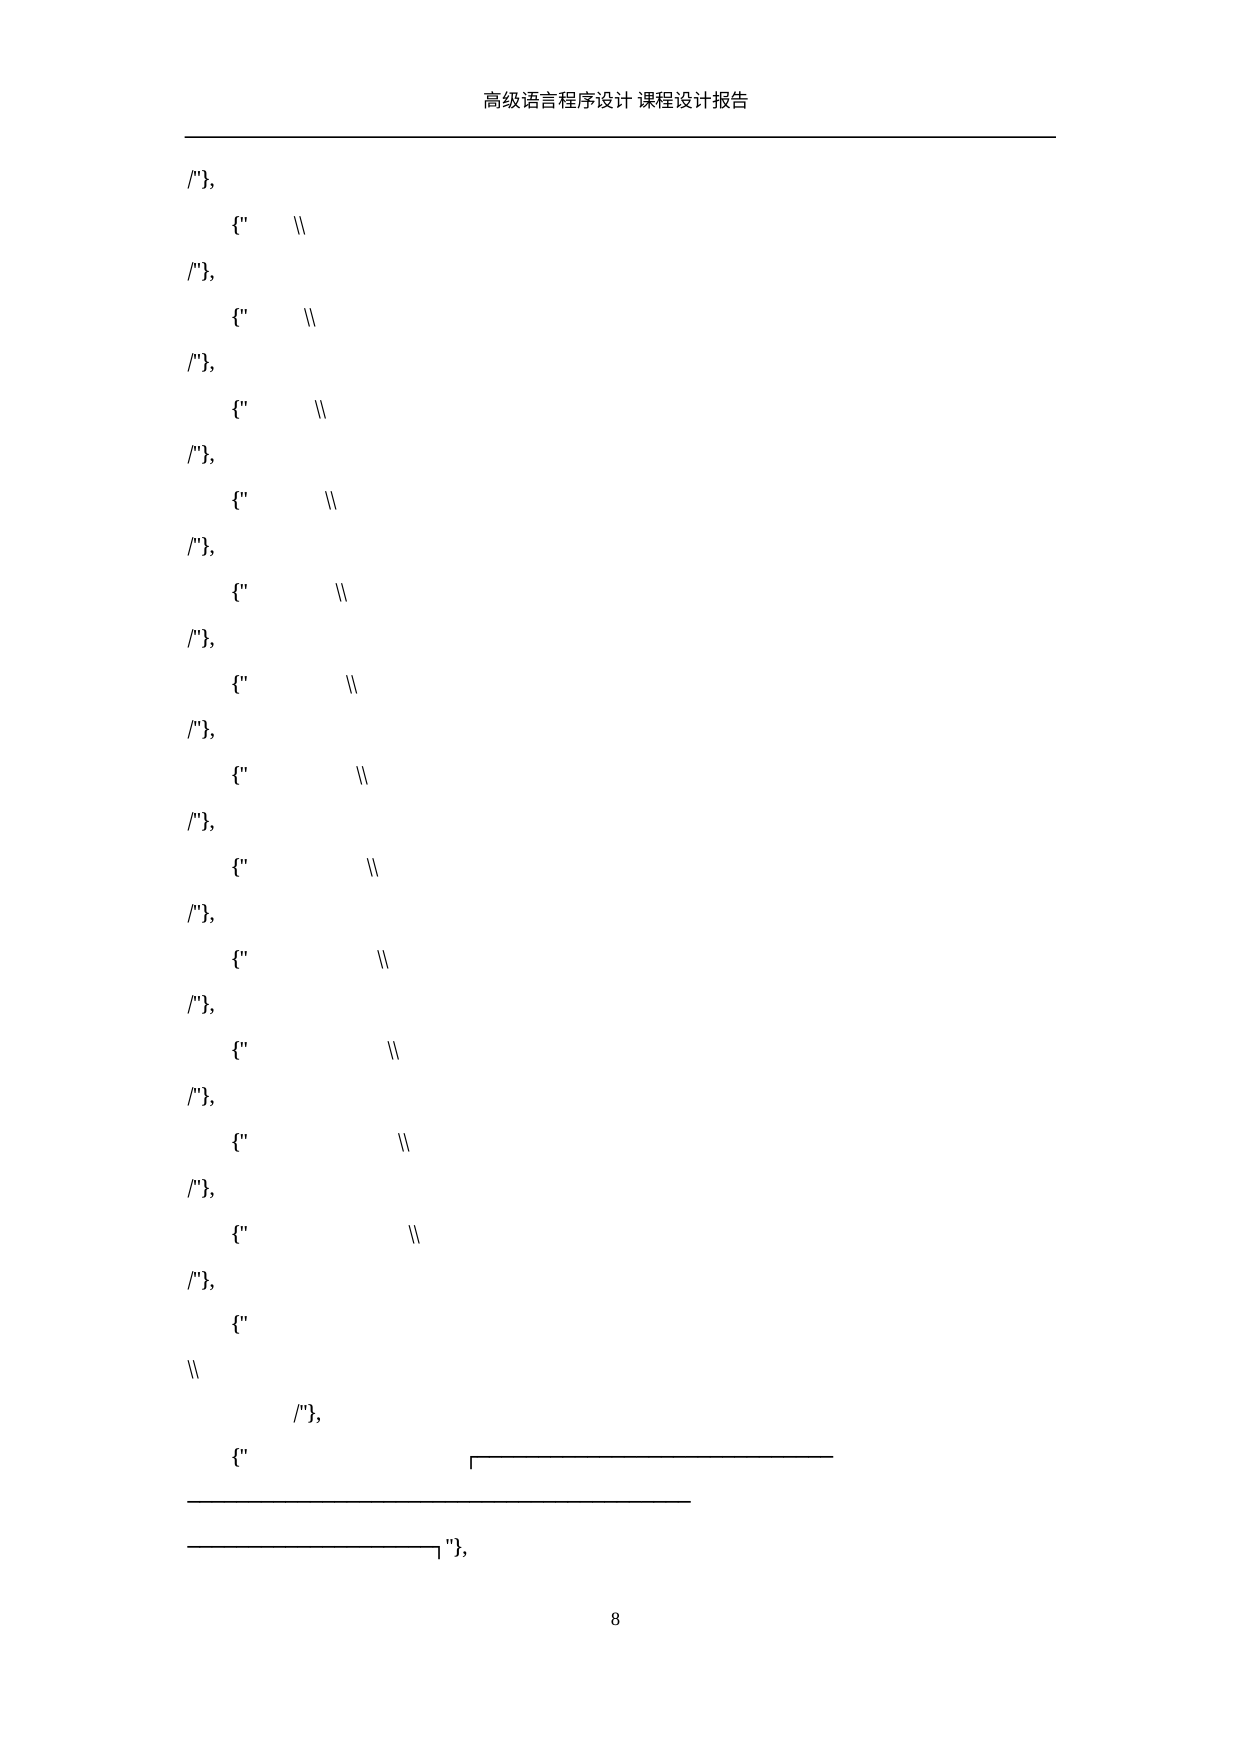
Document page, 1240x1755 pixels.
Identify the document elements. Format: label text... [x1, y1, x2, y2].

text_box \\ [302, 301, 328, 329]
text_box /"}, [185, 622, 232, 650]
text_box \\ [406, 1218, 432, 1246]
text_box {" [229, 1218, 255, 1246]
text_box \\ [291, 209, 317, 237]
text_box /"}, [185, 438, 232, 466]
text_box {" [229, 851, 255, 879]
text_box {" [229, 209, 255, 237]
slide_number 10 [604, 1606, 639, 1755]
text_box \\ [333, 576, 359, 604]
text_box \\ [354, 759, 380, 787]
text_box /"}, [185, 805, 232, 833]
text_box /"}, [185, 255, 232, 283]
text_box 高级语言程序设计 课程设计报告 [481, 86, 759, 112]
text_box {" [229, 576, 255, 604]
text_box \\ [396, 1126, 422, 1154]
text_box /"}, [185, 897, 232, 925]
text_box {" [229, 1034, 255, 1062]
text_box \\ [323, 484, 348, 512]
text_box /"}, [185, 347, 232, 375]
text_box /"}, {" \\ /"}, {" ┌───────────────────────────── ───────────────────────────────────────── ────────────────────┐"}, [185, 1264, 1063, 1559]
text_box {" [229, 943, 255, 971]
text_box \\ [343, 668, 369, 696]
text_box /"}, [185, 530, 232, 558]
text_box {" [229, 759, 255, 787]
text_box {" [229, 393, 255, 421]
text_box /"}, [185, 1172, 232, 1200]
text_box {" [229, 668, 255, 696]
text_box /"}, [185, 989, 232, 1016]
text_box /"}, [185, 163, 232, 191]
text_box \\ [385, 1034, 411, 1062]
text_box {" [229, 301, 255, 329]
text_box \\ [375, 943, 401, 971]
text_box /"}, [185, 1080, 232, 1108]
text_box {" [229, 484, 255, 512]
text_box \\ [312, 393, 338, 421]
text_box /"}, [185, 714, 232, 741]
text_box \\ [364, 851, 390, 879]
text_box {" [229, 1126, 255, 1154]
